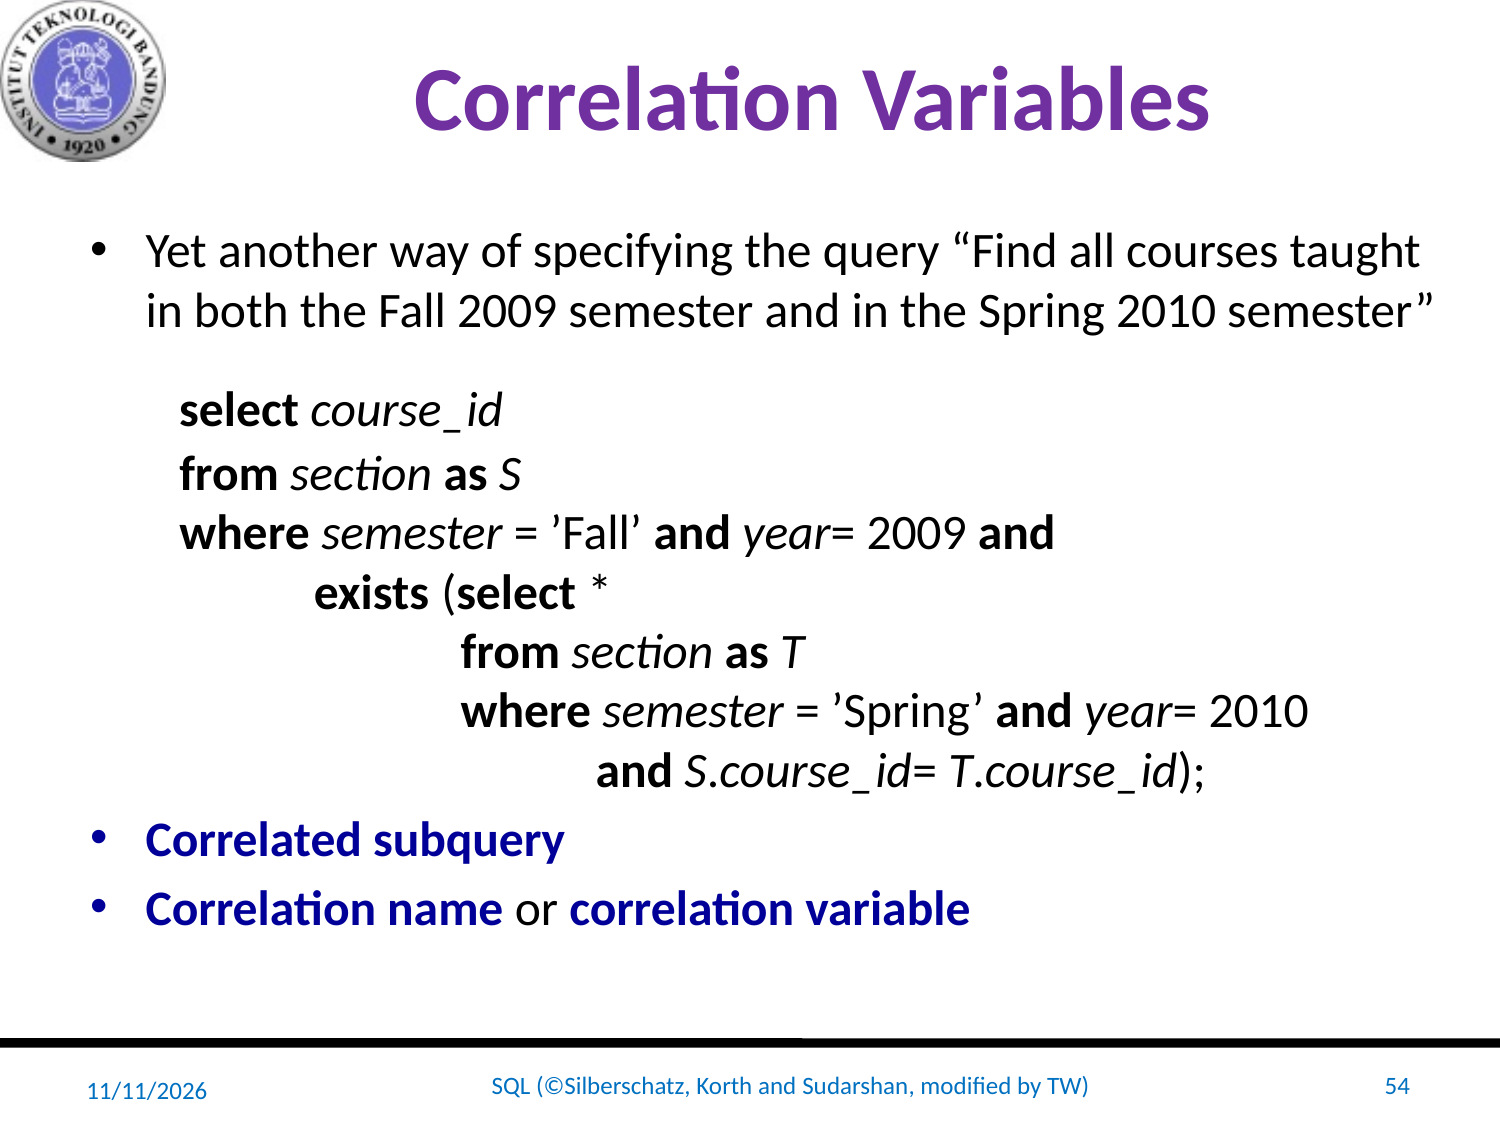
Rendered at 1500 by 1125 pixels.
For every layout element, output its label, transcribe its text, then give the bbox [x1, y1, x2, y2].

title Correlation Variables [138, 0, 1489, 188]
picture [0, 0, 138, 162]
list Yet another way of specifying the query “Find all courses taught in both the Fall 2009 semester and in the Spring 2010 semester” select course_id from section as S where semester = ’Fall’ and year= 2009 and exists (select * from section as T where semester = ’Spring’ and year= 2010 and S.course_id= T.course_id); Correlated subquery Correlation name or correlation variable [75, 210, 1465, 1005]
slide_number 54 [1359, 1054, 1425, 1115]
footer SQL (©Silberschatz, Korth and Sudarshan, modified by TW) [246, 1054, 1336, 1115]
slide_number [58, 1054, 223, 1125]
